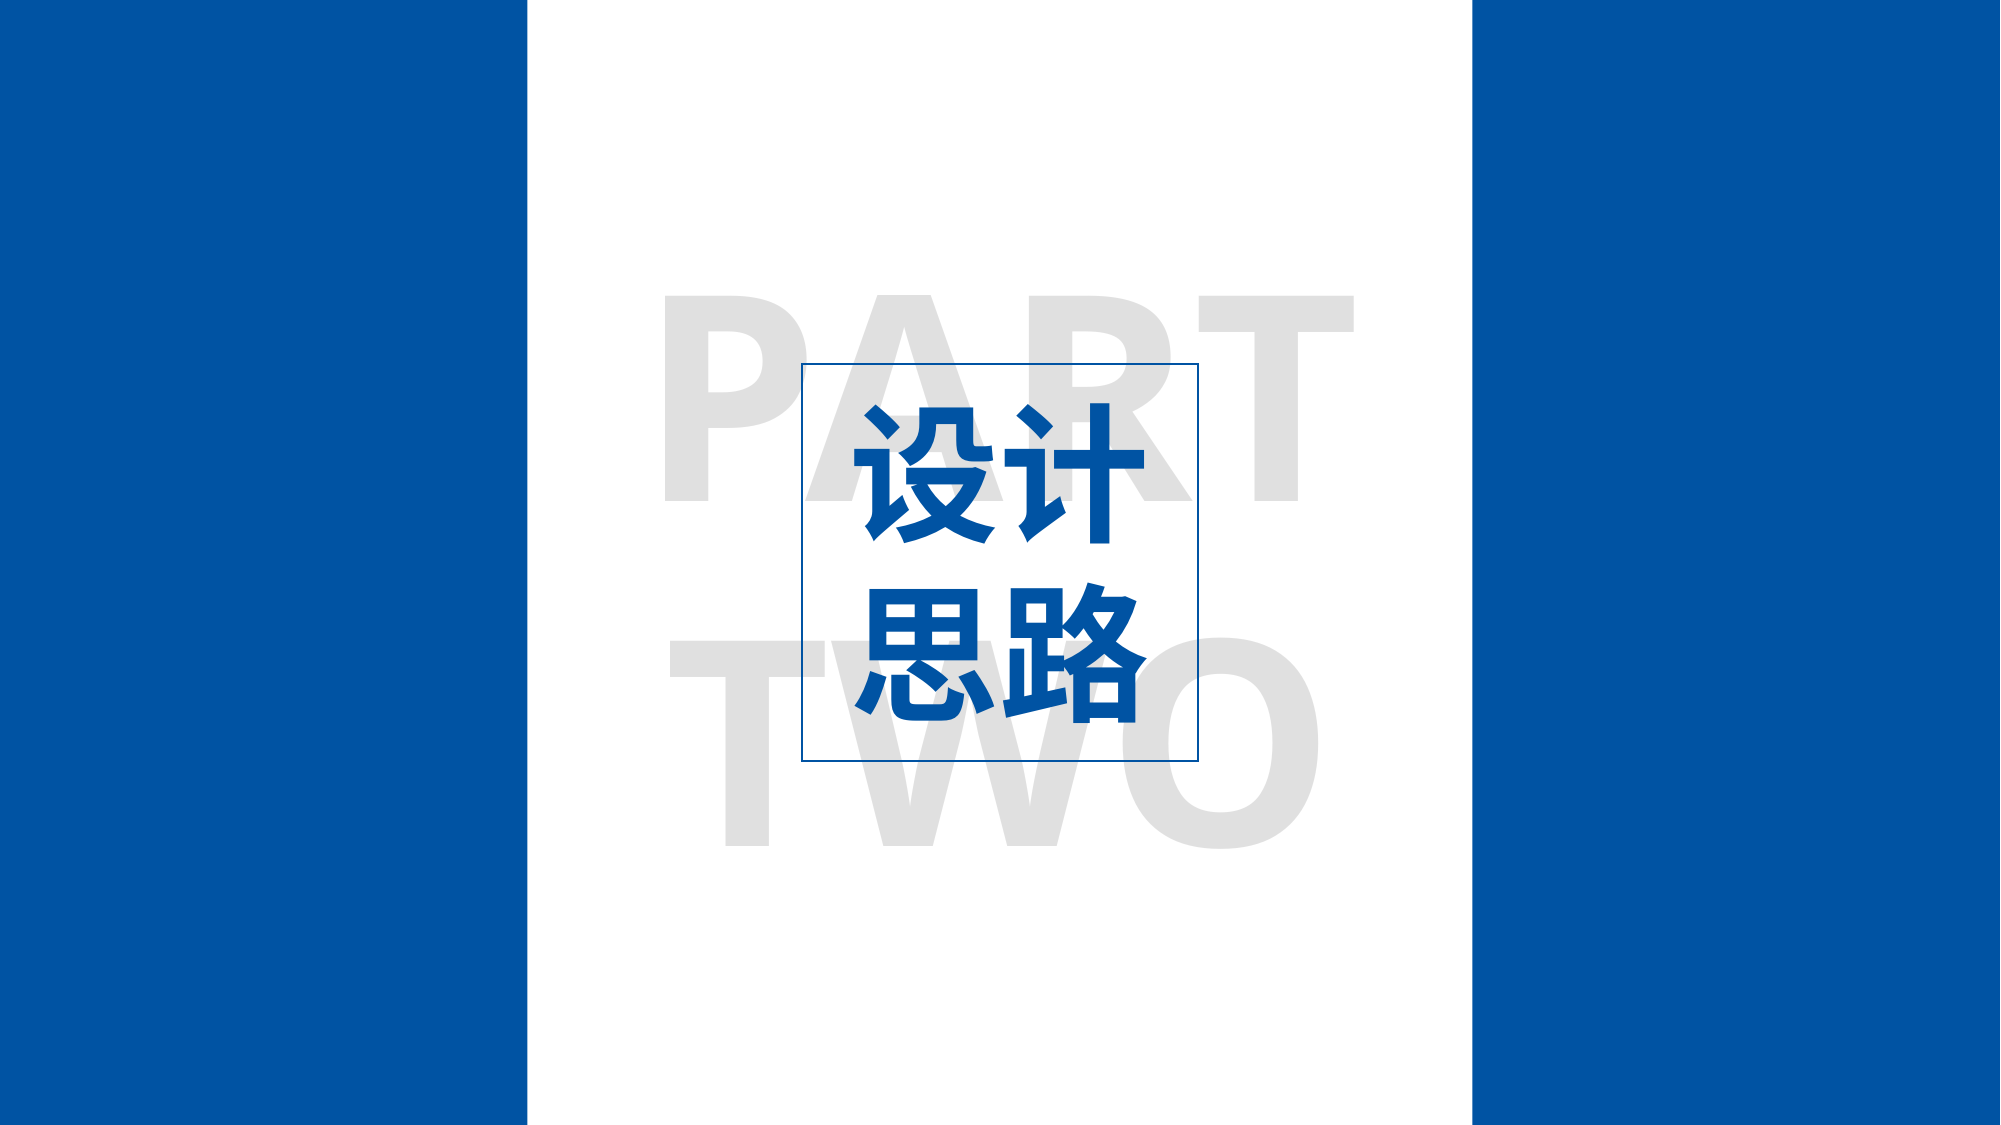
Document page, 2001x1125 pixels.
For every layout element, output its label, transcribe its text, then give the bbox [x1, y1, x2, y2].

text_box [801, 364, 1199, 761]
text_box [0, 0, 529, 1125]
text_box [1471, 0, 2000, 1125]
text_box PART TWO [529, 206, 1471, 912]
